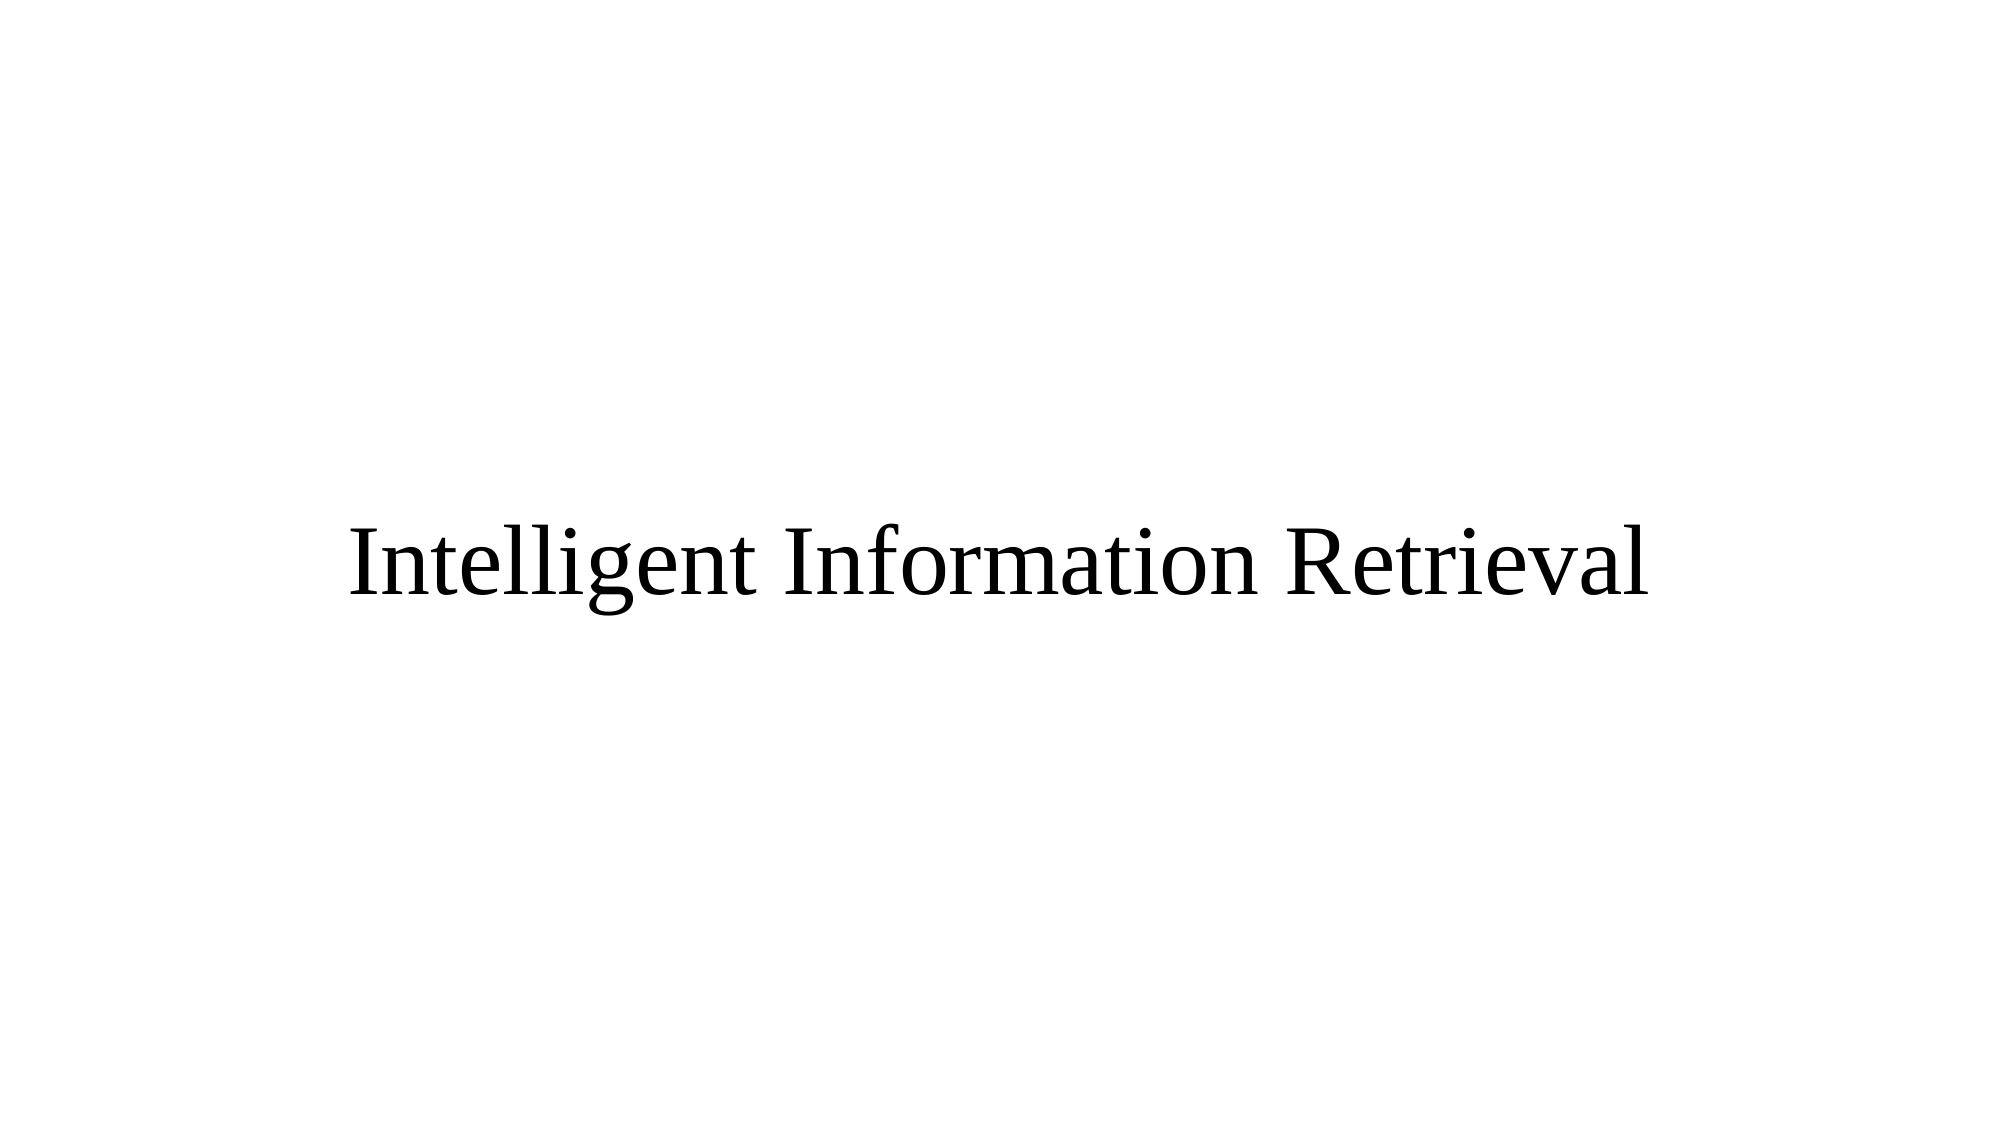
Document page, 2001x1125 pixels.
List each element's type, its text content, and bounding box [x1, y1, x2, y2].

title Intelligent Information Retrieval [137, 453, 1863, 672]
